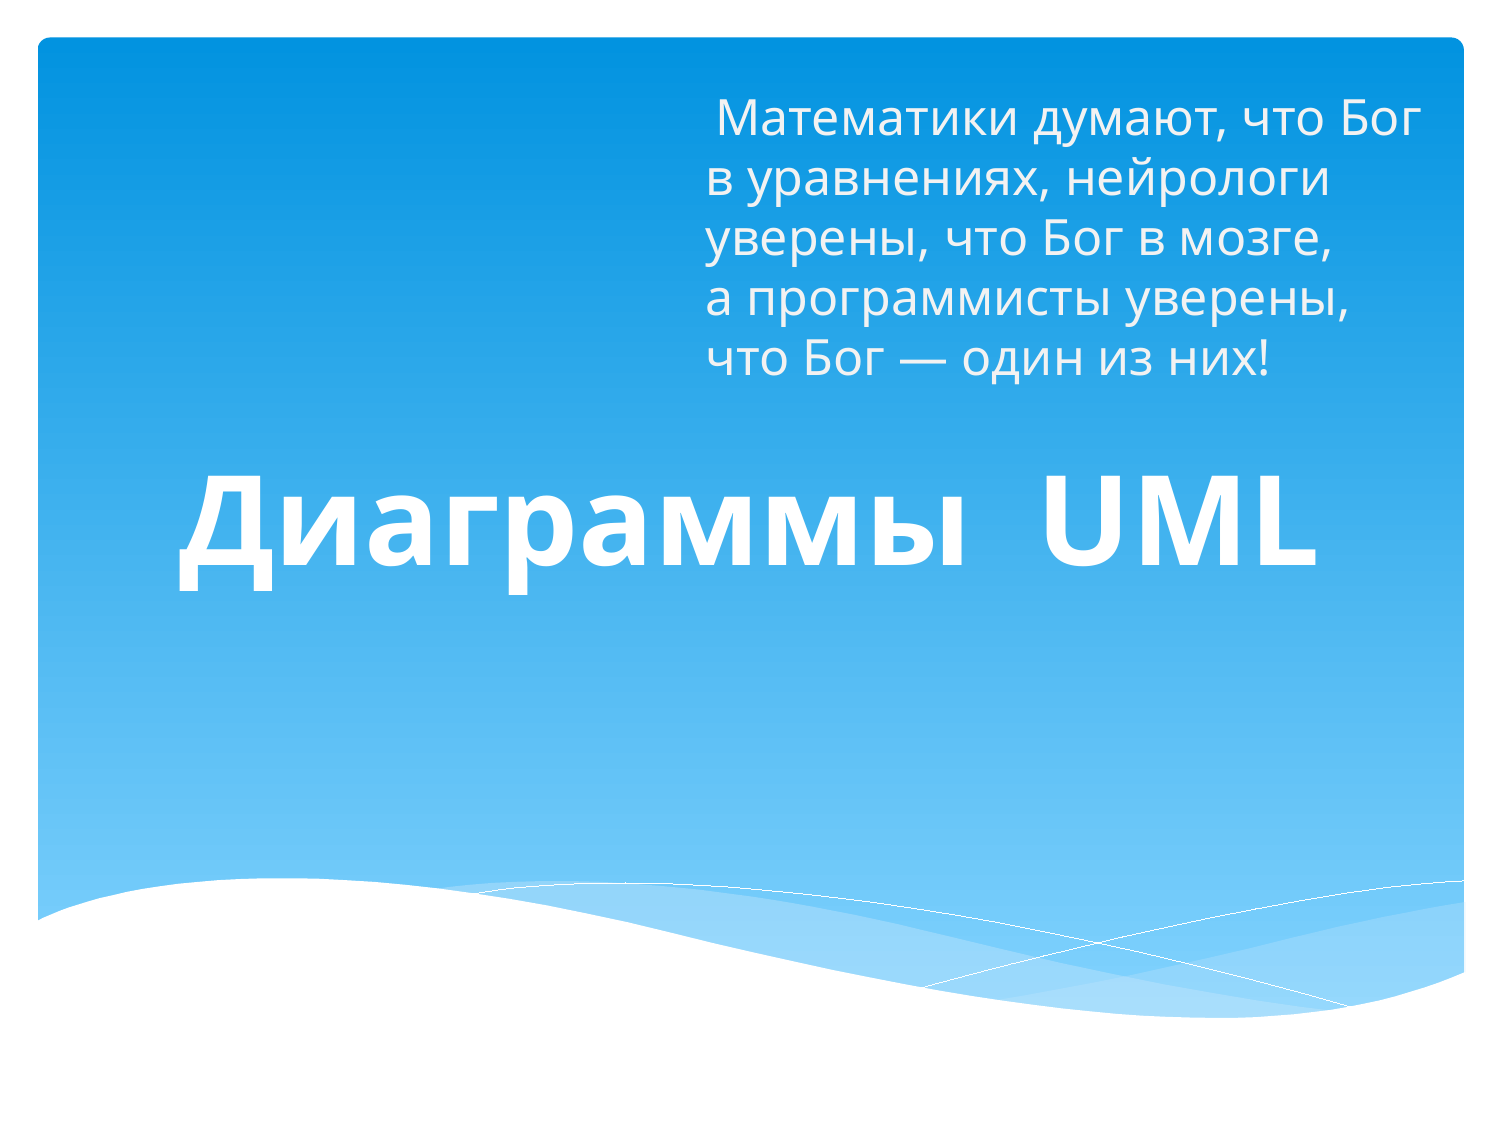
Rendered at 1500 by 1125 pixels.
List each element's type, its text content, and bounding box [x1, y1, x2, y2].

title Диаграммы UML [112, 326, 1388, 598]
text_box Математики думают, что Бог в уравнениях, нейрологи уверены, что Бог в мозге, а программисты уверены, что Бог — один из них! [690, 78, 1459, 393]
